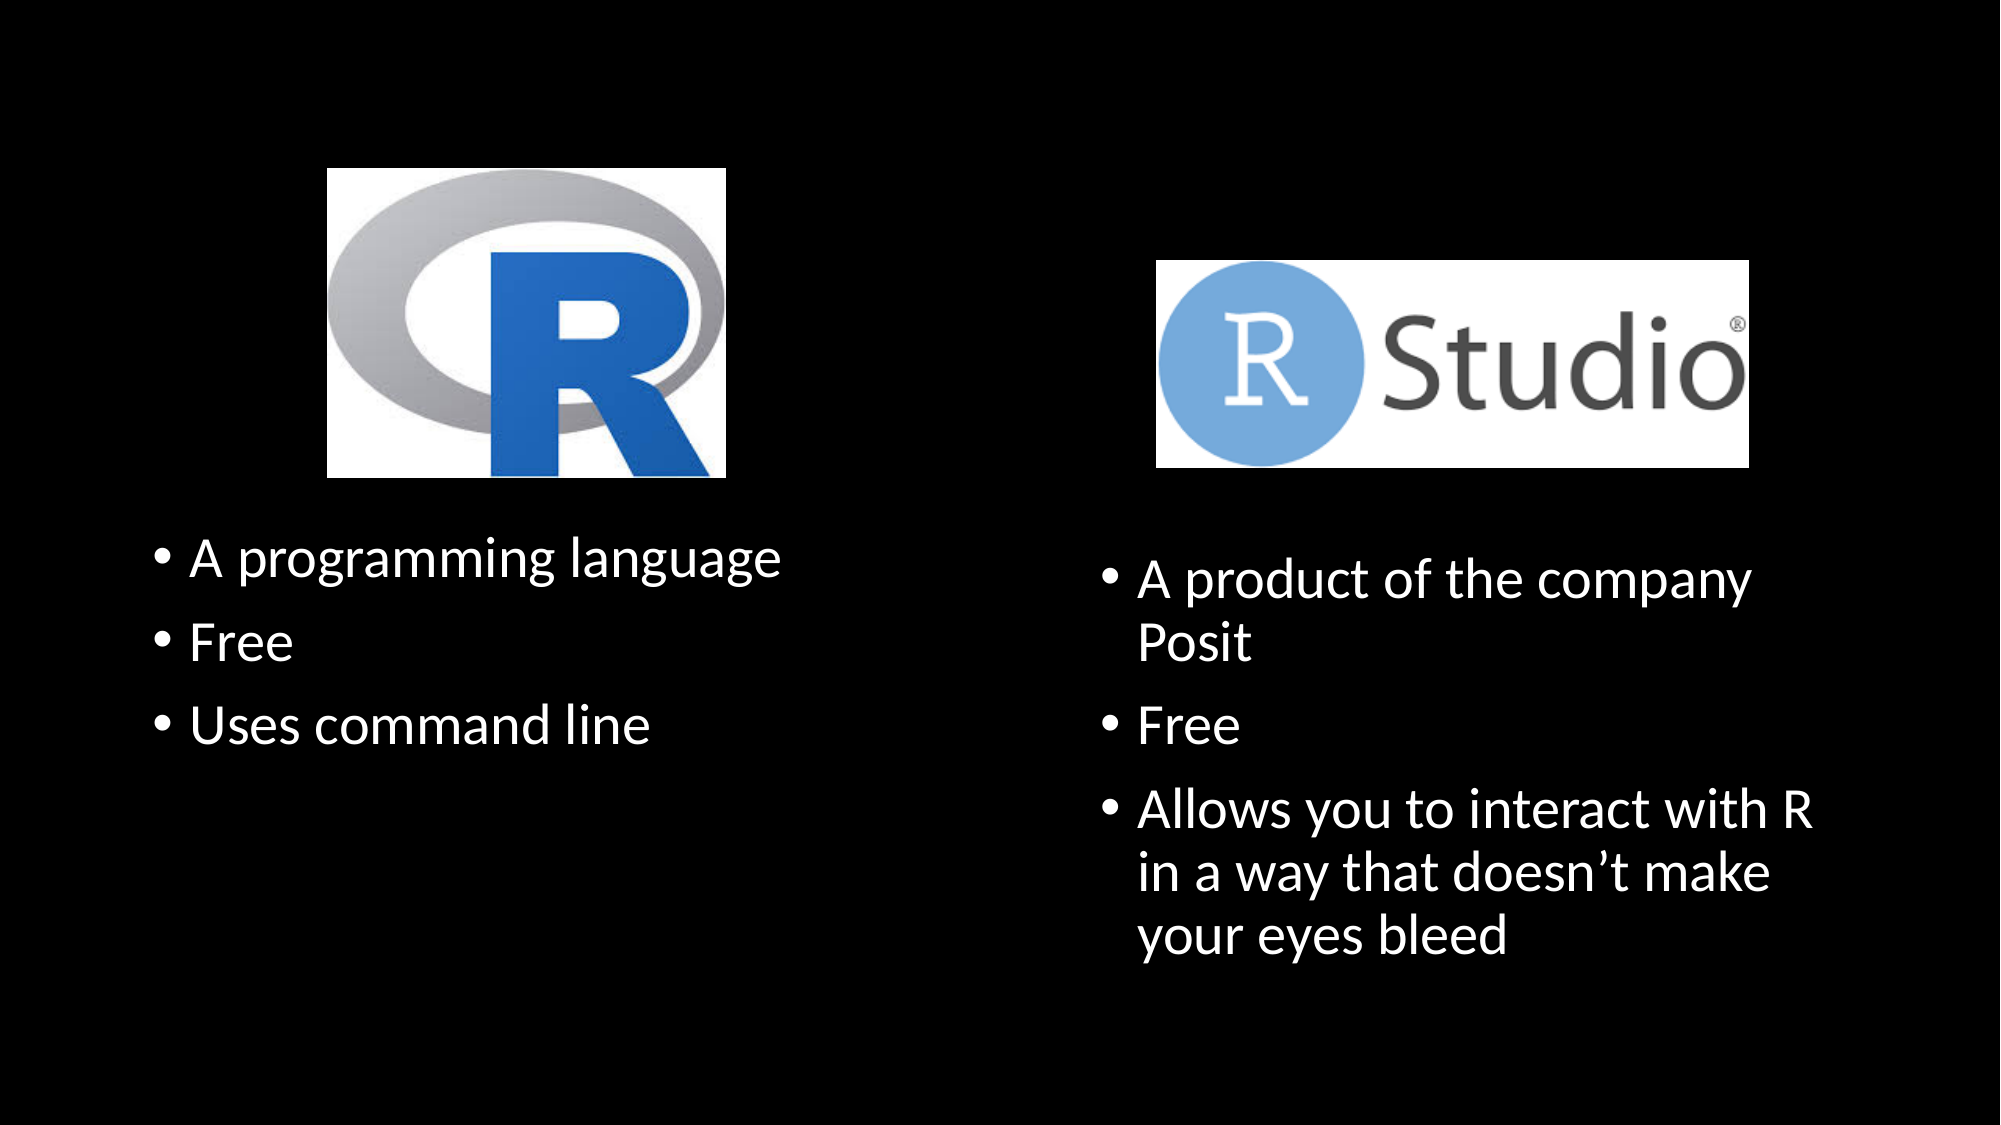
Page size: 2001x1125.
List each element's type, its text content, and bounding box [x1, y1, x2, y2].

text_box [137, 168, 915, 971]
list A product of the company Posit Free Allows you to interact with R in a way that doesn’t make your eyes bleed [1085, 540, 1863, 992]
picture [1156, 260, 1749, 468]
